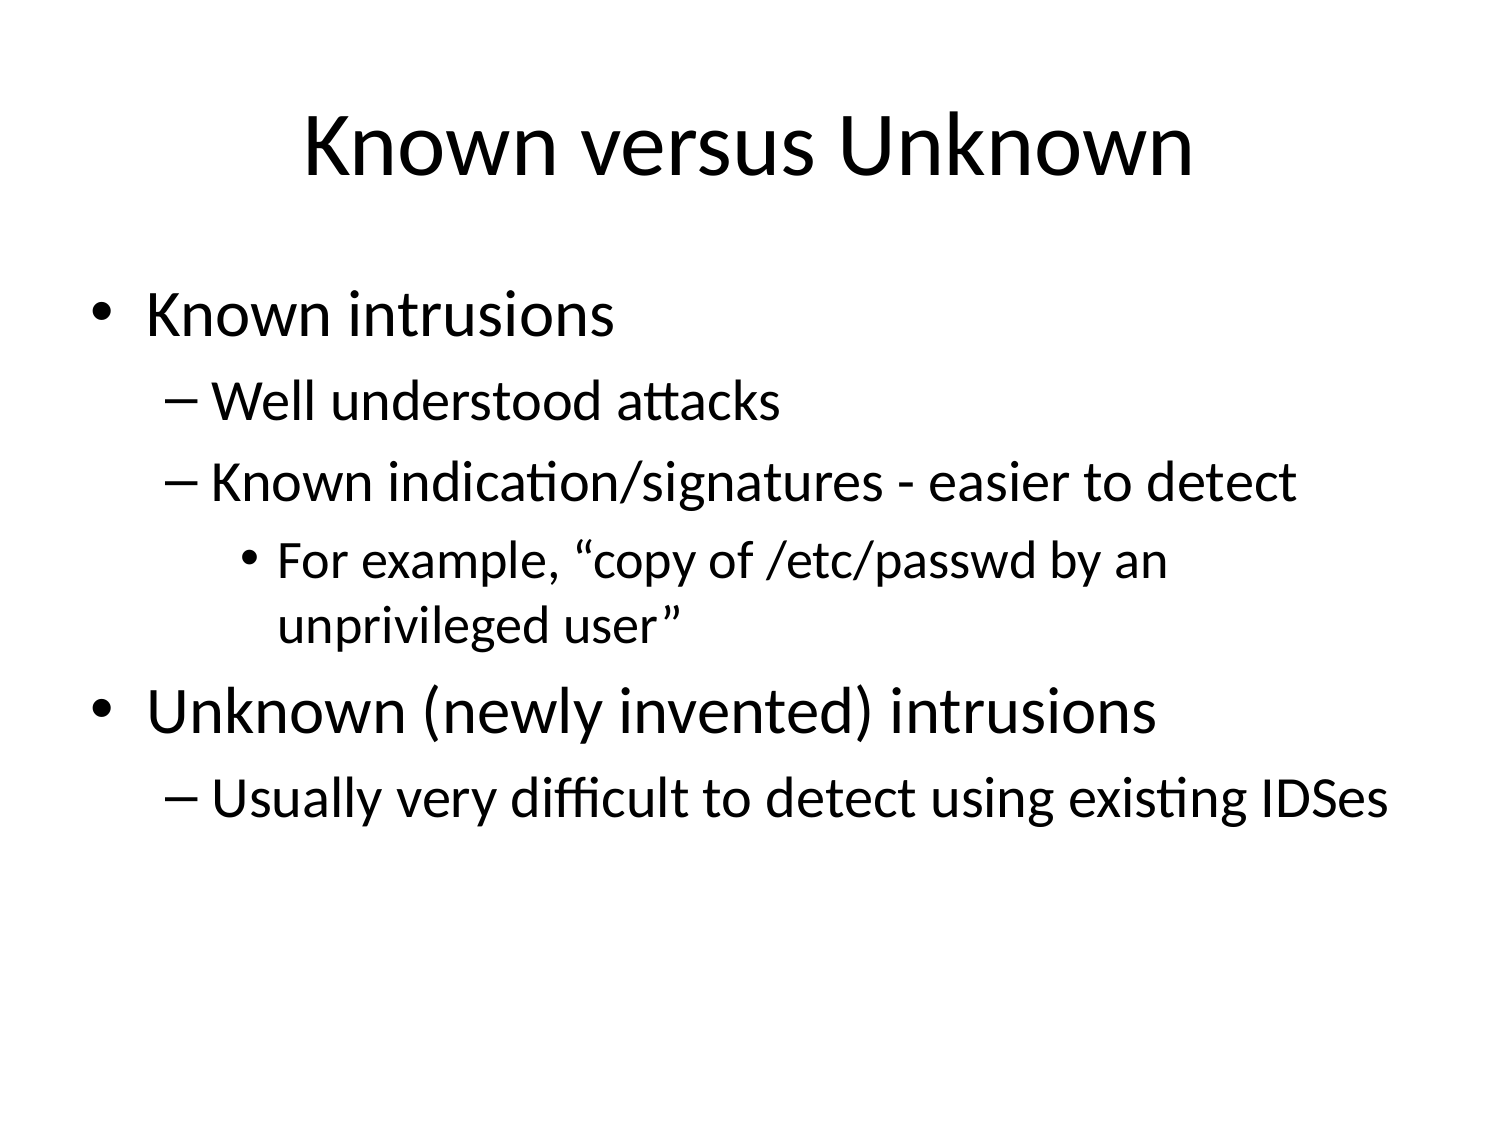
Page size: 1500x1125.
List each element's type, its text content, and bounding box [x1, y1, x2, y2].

title Known versus Unknown [75, 45, 1425, 233]
list Known intrusions Well understood attacks Known indication/signatures - easier to detect For example, “copy of /etc/passwd by an unprivileged user” Unknown (newly invented) intrusions Usually very difficult to detect using existing IDSes [75, 262, 1425, 1005]
